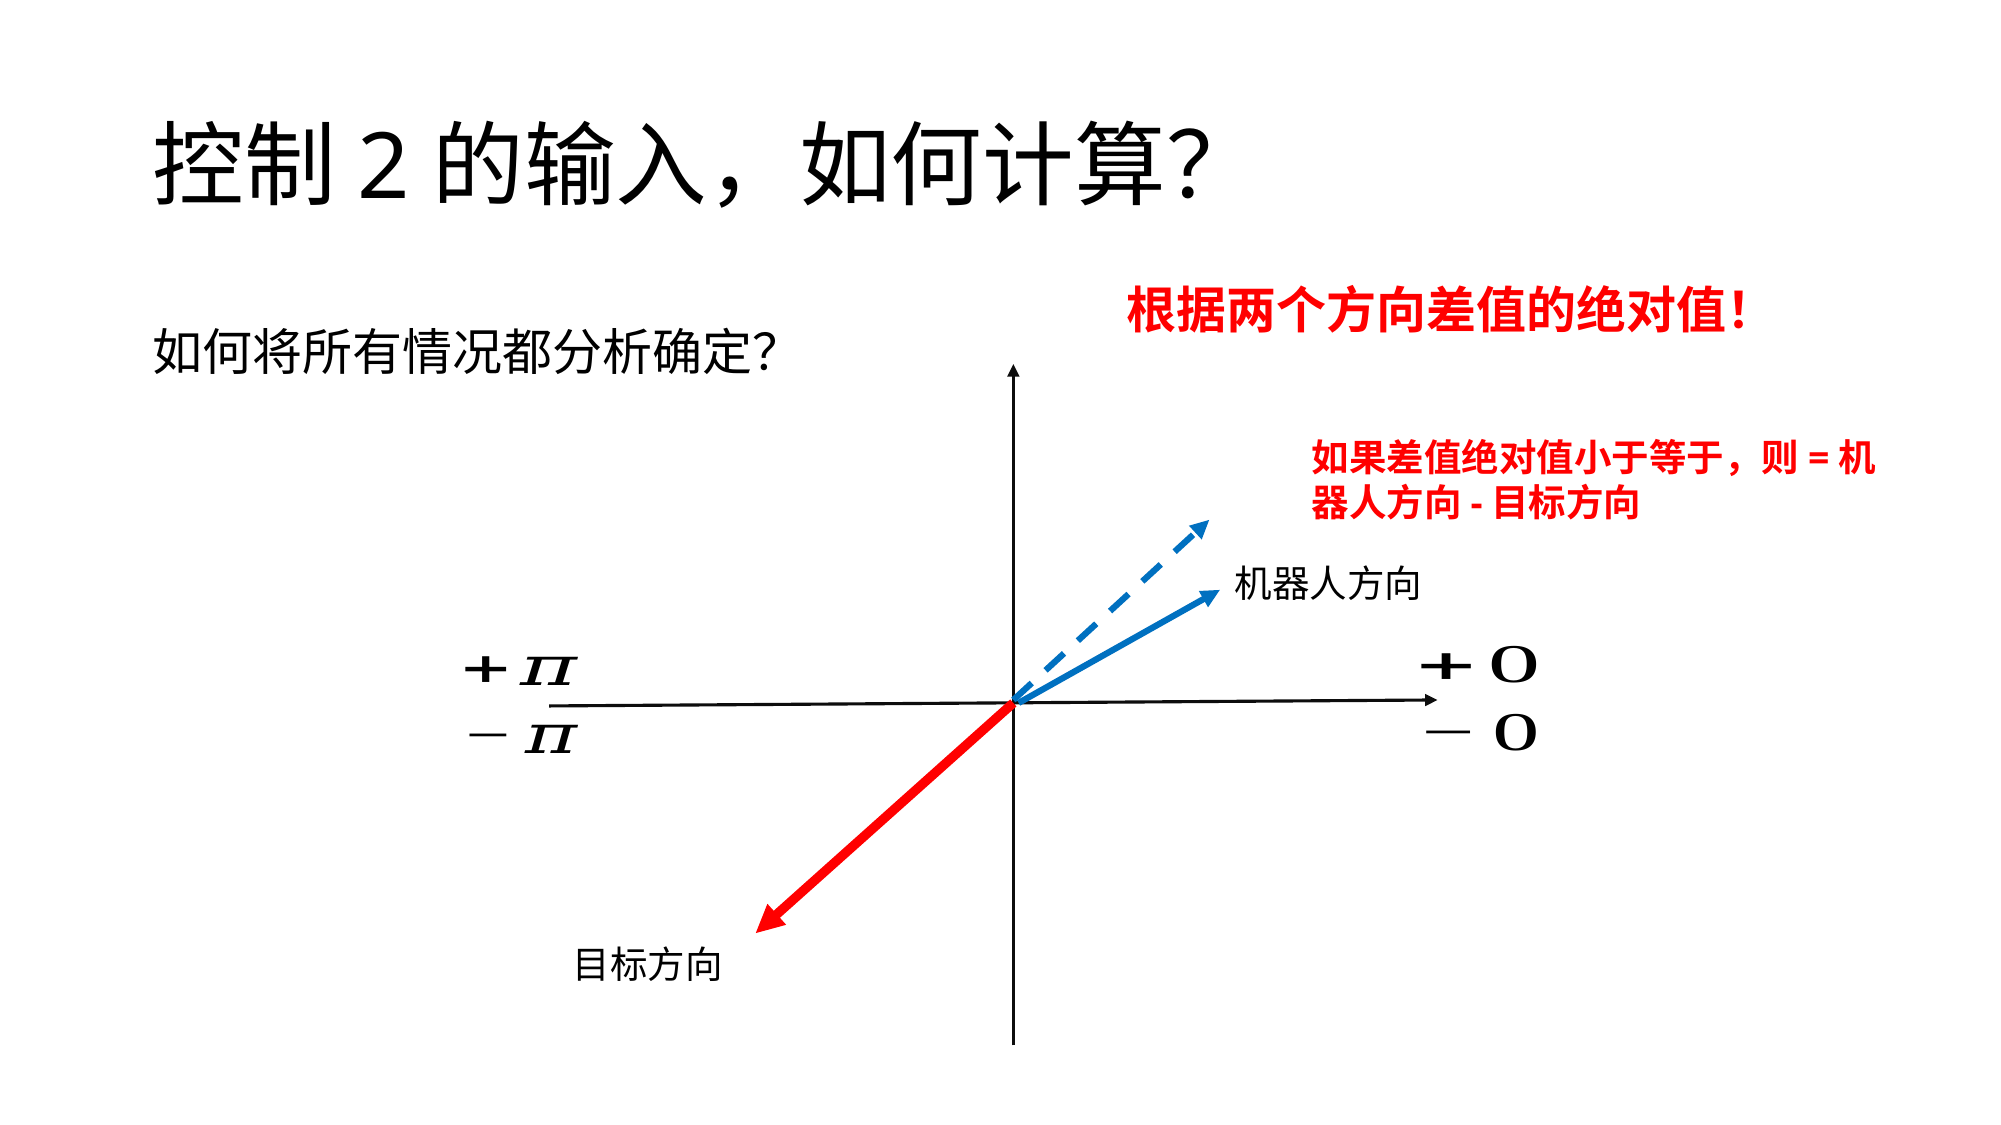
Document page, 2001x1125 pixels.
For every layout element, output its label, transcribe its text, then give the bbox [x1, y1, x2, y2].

text_box 根据两个方向差值的绝对值！ [1111, 271, 1812, 347]
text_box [549, 699, 1013, 706]
text_box 如何将所有情况都分析确定？ [137, 313, 781, 389]
text_box 目标方向 [558, 933, 738, 994]
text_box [1013, 519, 1210, 701]
text_box 机器人方向 [1220, 552, 1438, 613]
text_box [1018, 589, 1220, 703]
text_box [755, 702, 1014, 933]
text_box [1014, 699, 1438, 706]
